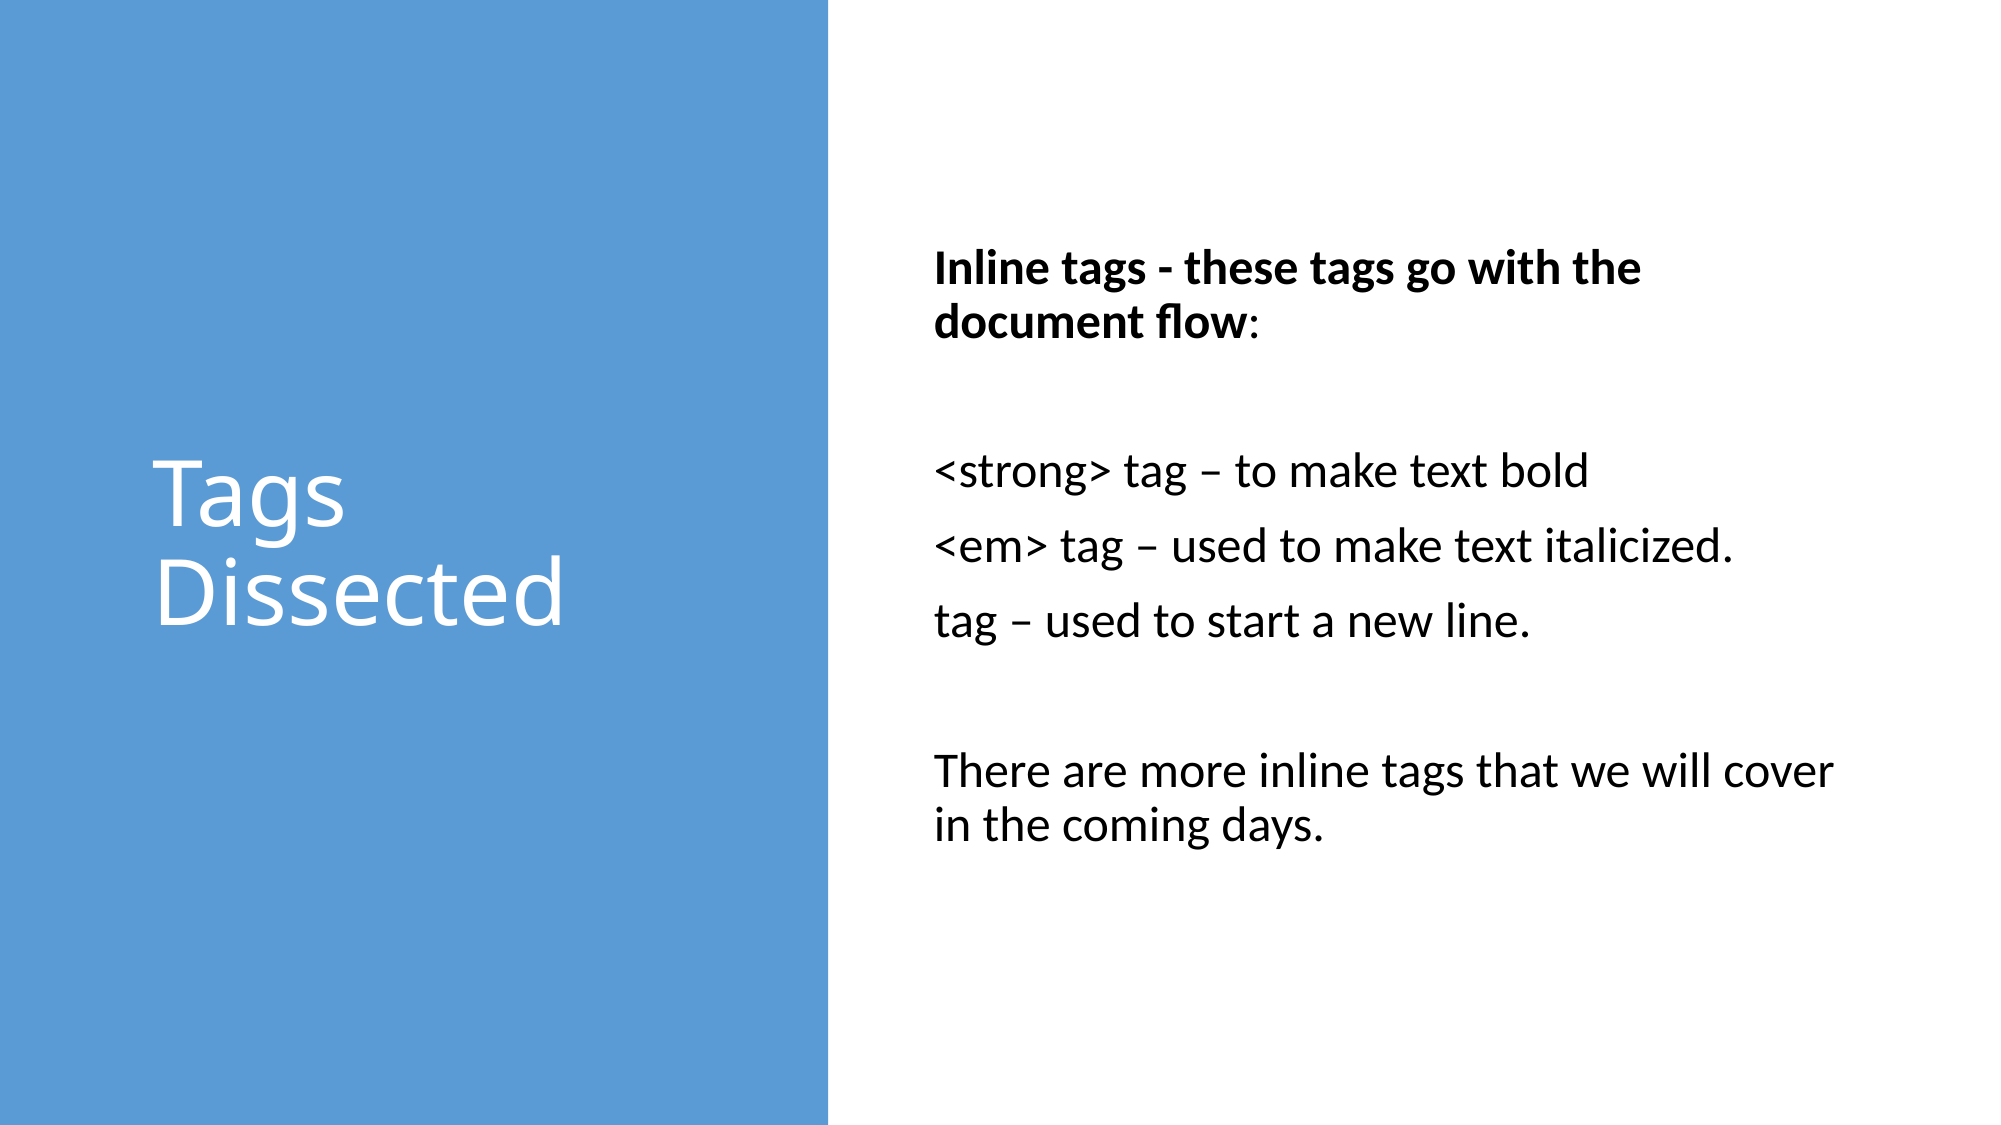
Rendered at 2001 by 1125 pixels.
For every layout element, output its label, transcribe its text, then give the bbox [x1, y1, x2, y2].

title Tags Dissected [137, 102, 756, 991]
text_box [0, 0, 829, 1125]
list Inline tags - these tags go with the document flow: <strong> tag – to make text bold <em> tag – used to make text italicized. tag – used to start a new line. There are more inline tags that we will cover in the coming days. [918, 102, 1863, 991]
